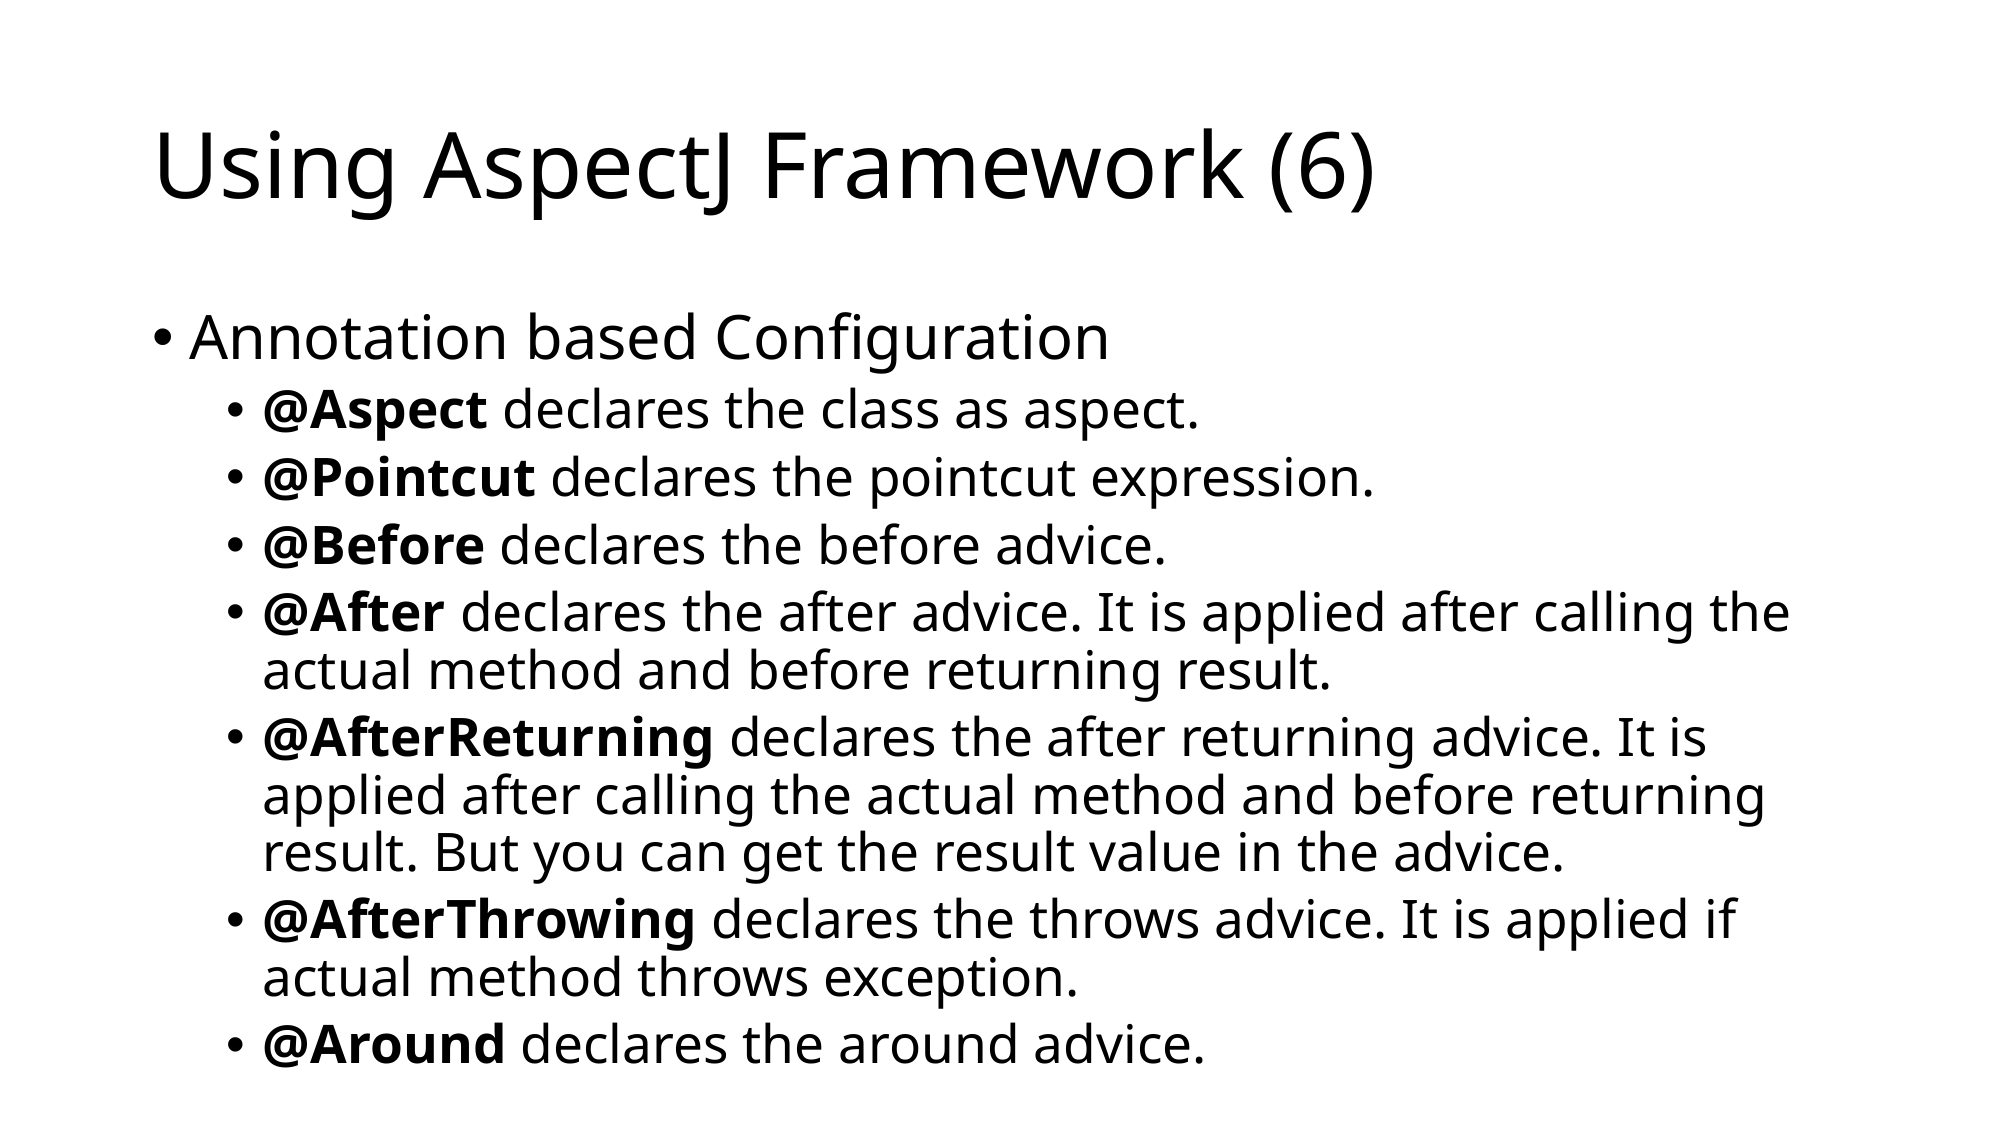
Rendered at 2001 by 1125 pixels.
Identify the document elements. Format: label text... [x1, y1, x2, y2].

title Using AspectJ Framework (6) [137, 59, 1863, 278]
list Annotation based Configuration @Aspect declares the class as aspect. @Pointcut declares the pointcut expression. @Before declares the before advice. @After declares the after advice. It is applied after calling the actual method and before returning result. @AfterReturning declares the after returning advice. It is applied after calling the actual method and before returning result. But you can get the result value in the advice. @AfterThrowing declares the throws advice. It is applied if actual method throws exception. @Around declares the around advice. [137, 299, 1863, 1090]
